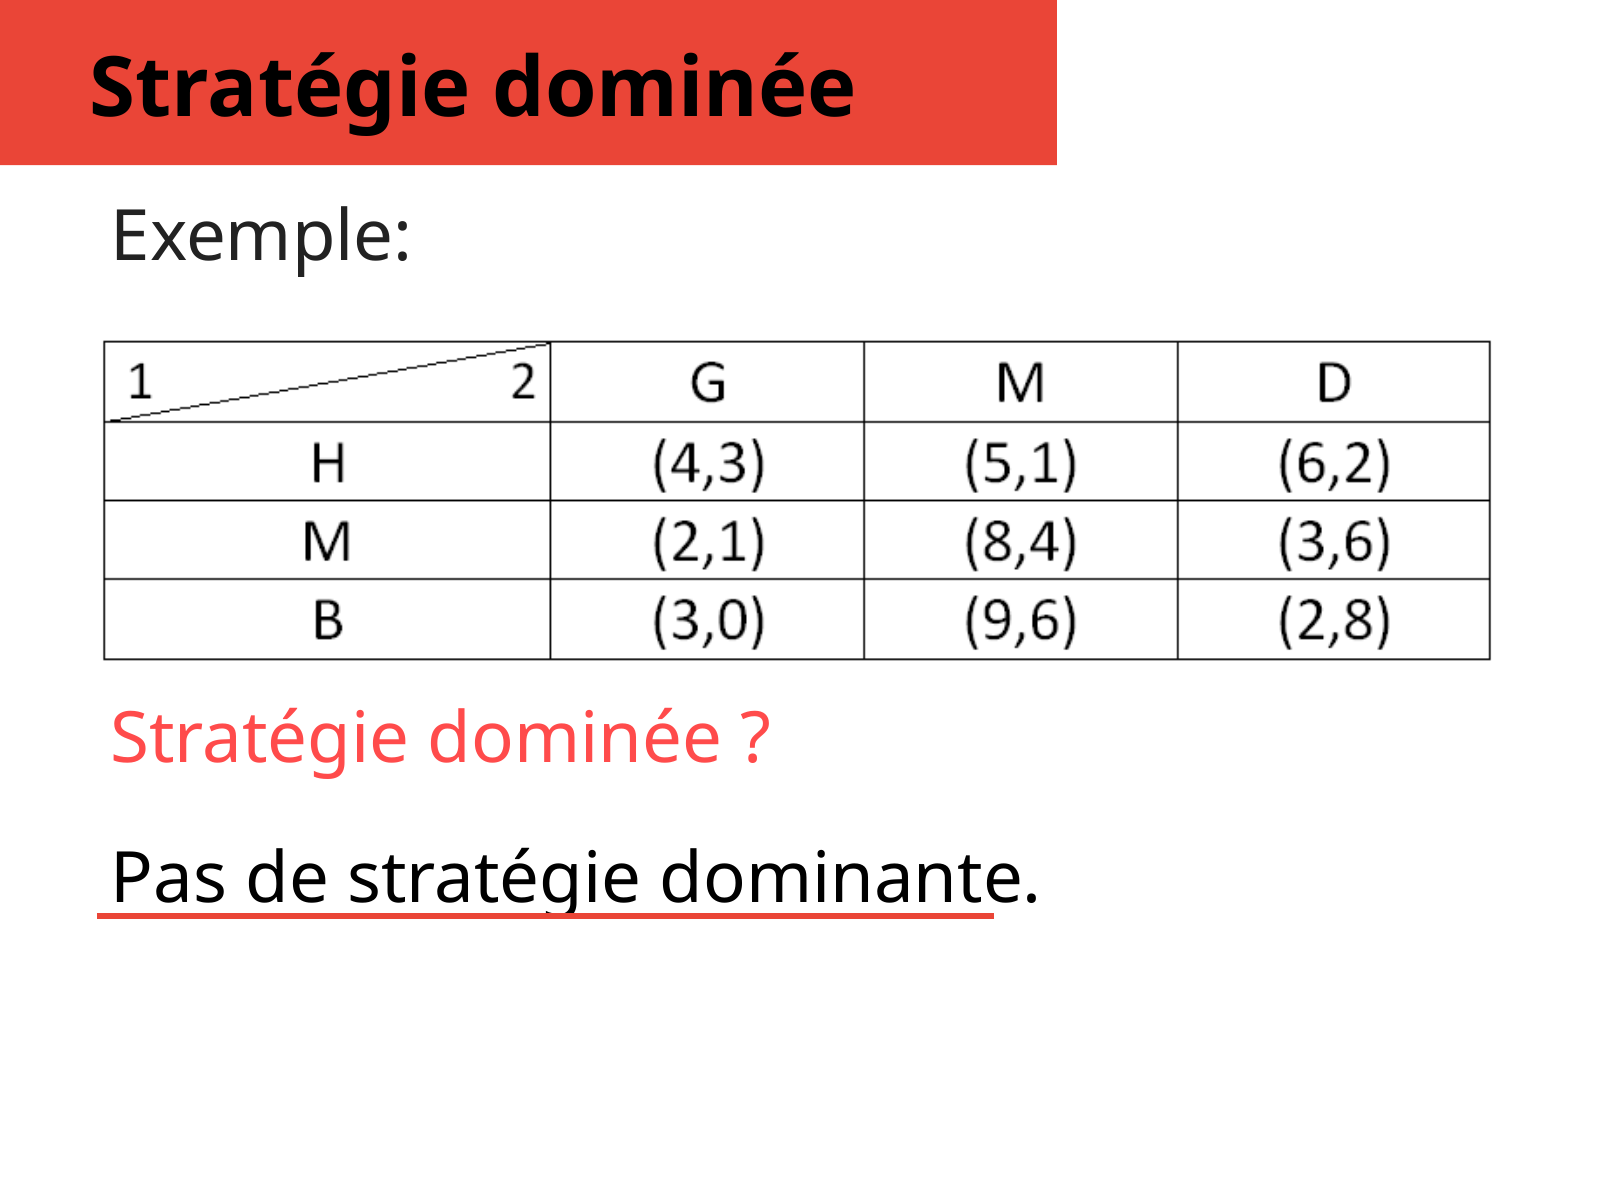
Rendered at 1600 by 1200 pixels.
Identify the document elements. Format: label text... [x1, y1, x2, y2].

text_box Stratégie dominée [0, 0, 1059, 167]
text_box Stratégie dominée ? Pas de stratégie dominante. [0, 691, 1586, 1112]
picture [88, 322, 1512, 672]
text_box Exemple: [0, 189, 1586, 275]
